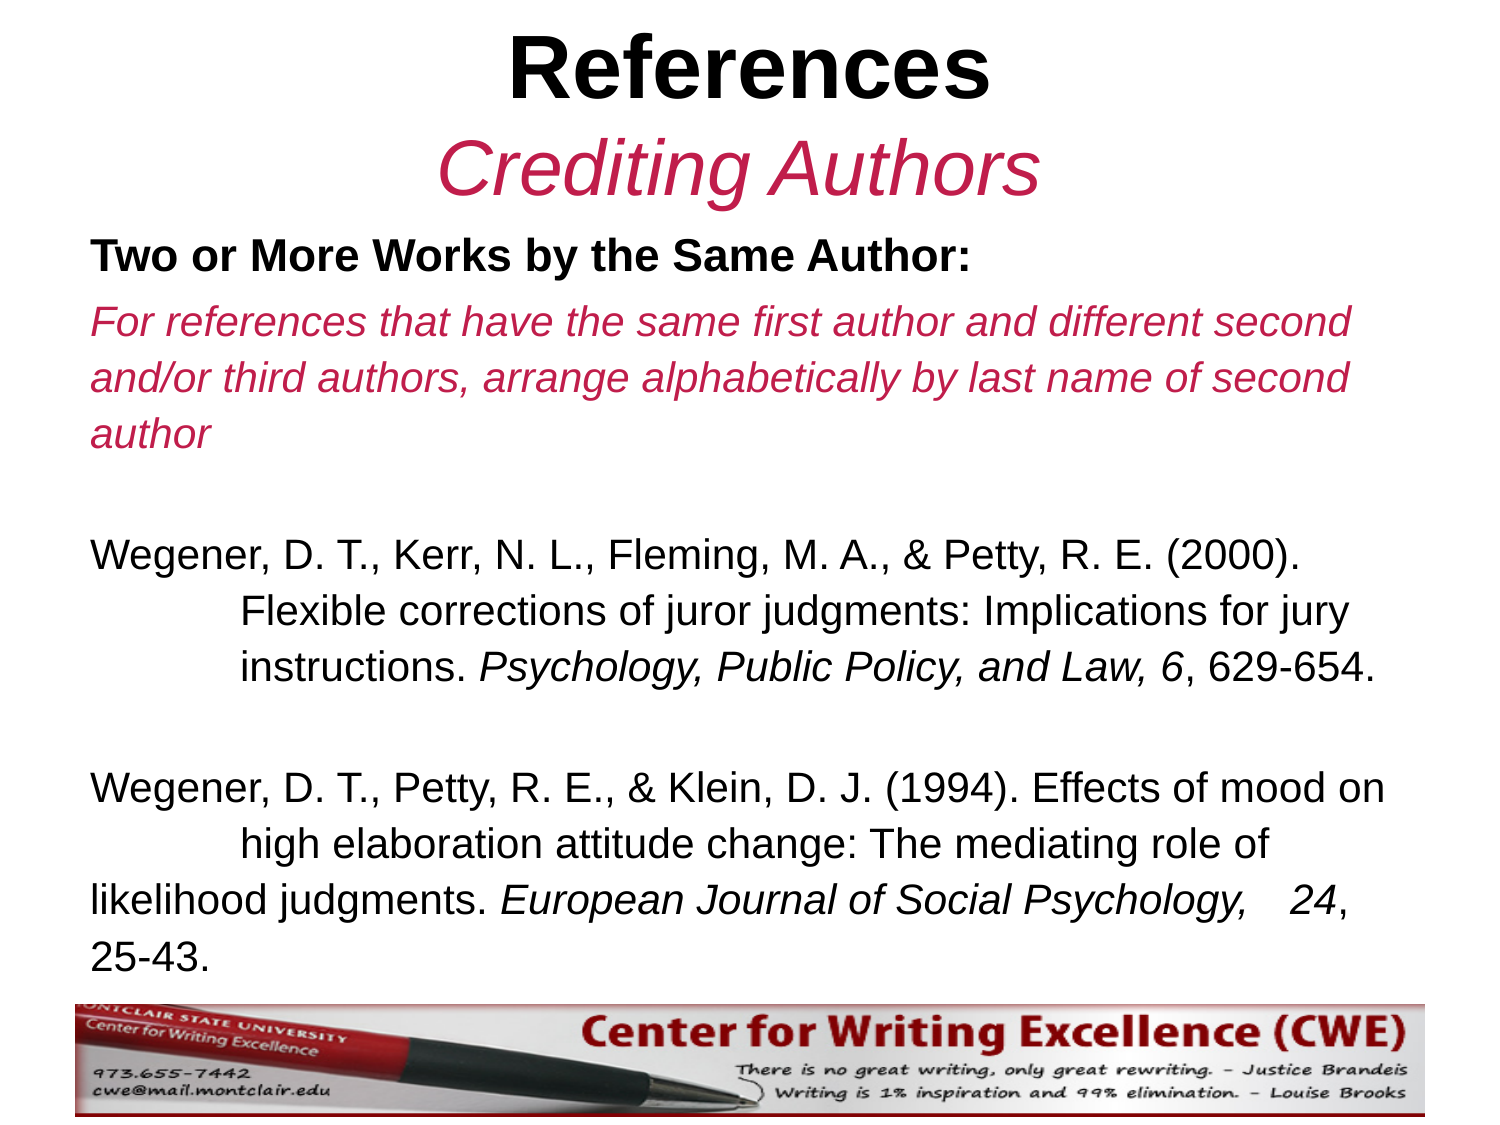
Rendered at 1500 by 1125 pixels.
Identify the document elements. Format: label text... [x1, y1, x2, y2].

list Two or More Works by the Same Author: For references that have the same first author and different second and/or third authors, arrange alphabetically by last name of second author Wegener, D. T., Kerr, N. L., Fleming, M. A., & Petty, R. E. (2000). Flexible corrections of juror judgments: Implications for jury instructions. Psychology, Public Policy, and Law, 6, 629-654. Wegener, D. T., Petty, R. E., & Klein, D. J. (1994). Effects of mood on high elaboration attitude change: The mediating role of likelihood judgments. European Journal of Social Psychology, 24, 25-43. [75, 212, 1425, 967]
picture [75, 1004, 1425, 1117]
title References Crediting Authors [75, 45, 1425, 175]
